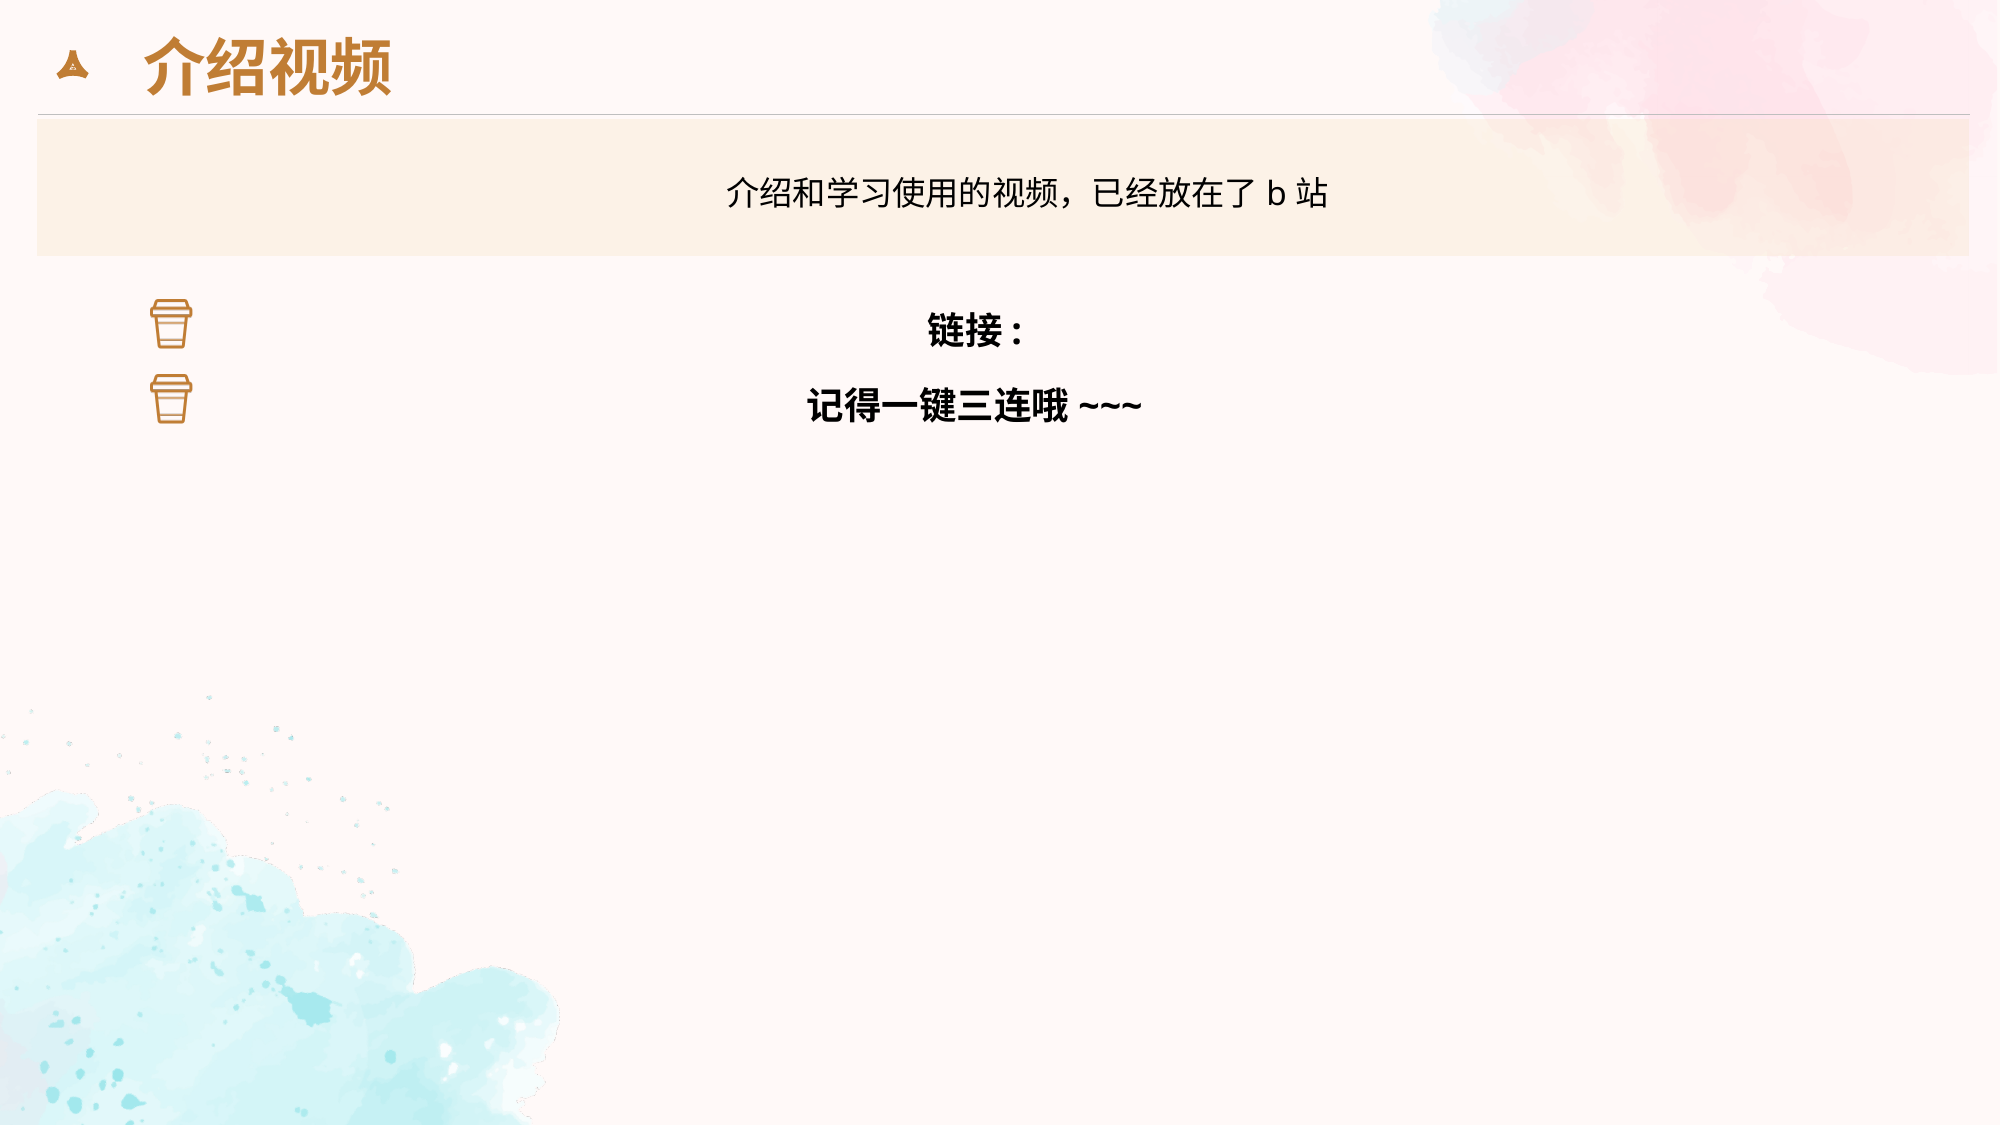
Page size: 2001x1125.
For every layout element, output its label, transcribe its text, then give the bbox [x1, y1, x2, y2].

text_box 链接: [912, 299, 1038, 360]
picture [37, 0, 1998, 377]
picture [0, 637, 648, 1125]
picture [149, 374, 193, 424]
title 介绍视频 [128, 0, 1819, 119]
picture [149, 299, 193, 349]
text_box 记得一键三连哦~~~ [792, 374, 1158, 435]
